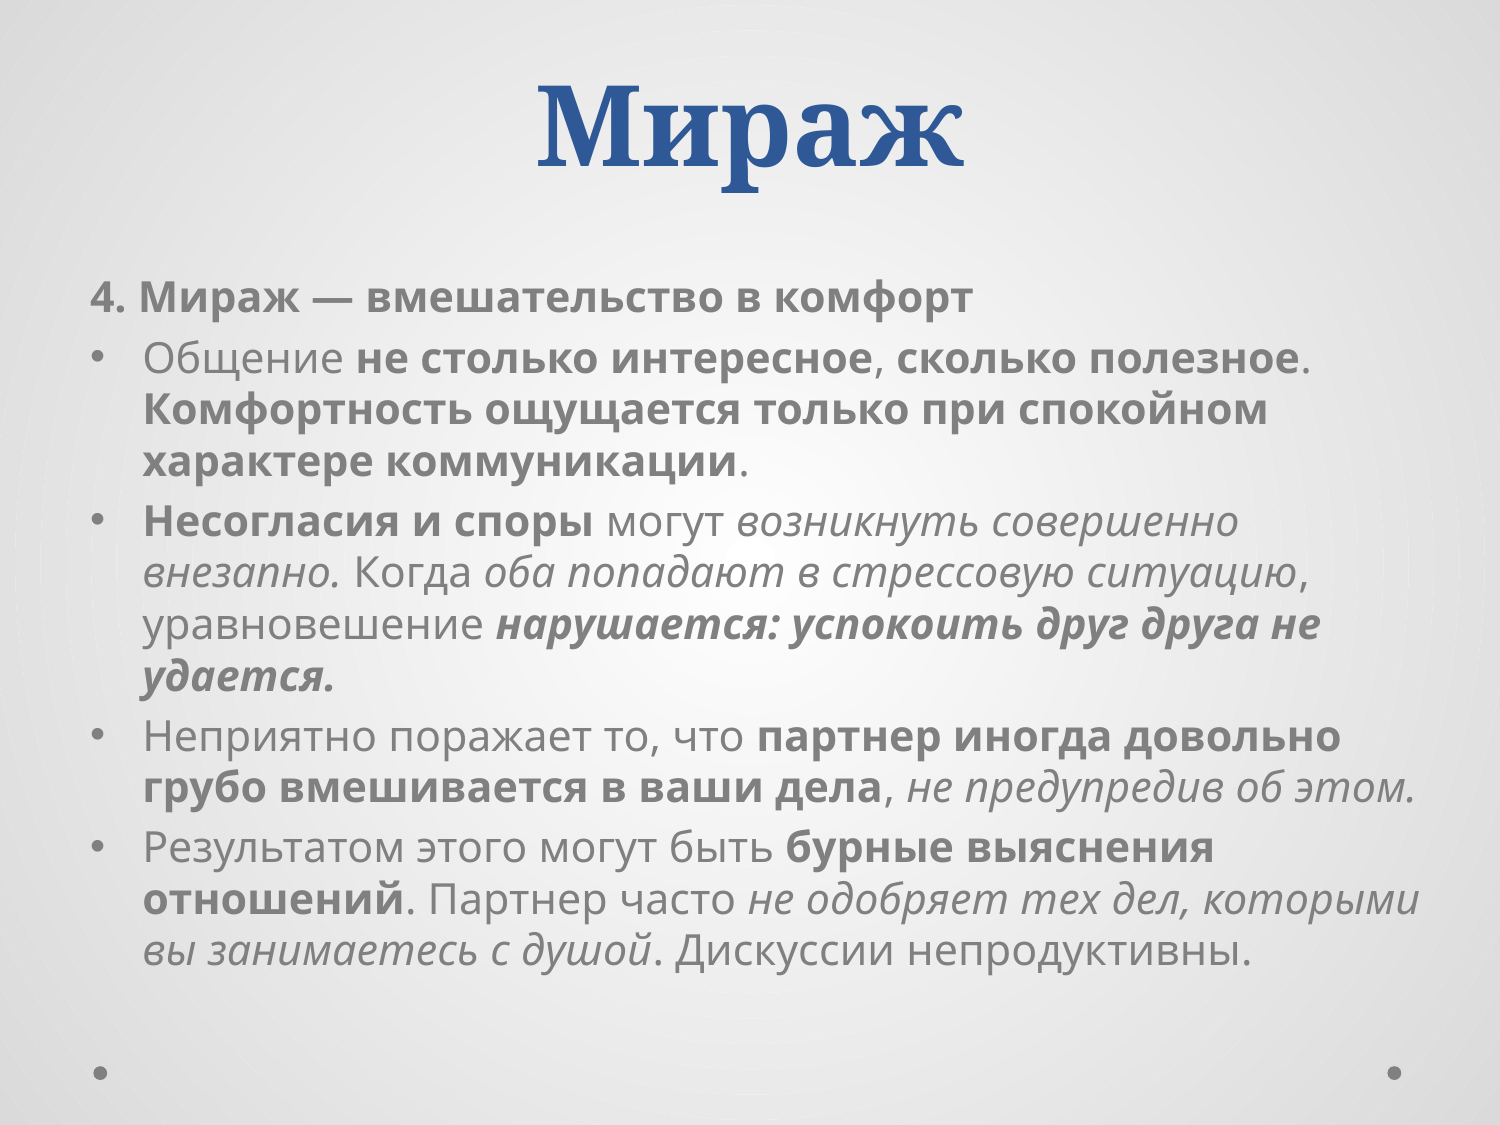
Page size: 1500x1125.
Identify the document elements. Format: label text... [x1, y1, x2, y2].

title Мираж [75, 0, 1425, 197]
list 4. Мираж — вмешательство в комфорт Общение не столько интересное, сколько полезное. Комфортность ощущается только при спокойном характере коммуникации. Несогласия и споры могут возникнуть совершенно внезапно. Когда оба попадают в стрессовую ситуацию, уравновешение нарушается: успокоить друг друга не удается. Неприятно поражает то, что партнер иногда довольно грубо вмешивается в ваши дела, не предупредив об этом. Результатом этого могут быть бурные выяснения отношений. Партнер часто не одобряет тех дел, которыми вы занимаетесь с душой. Дискуссии непродуктивны. [75, 262, 1447, 1083]
